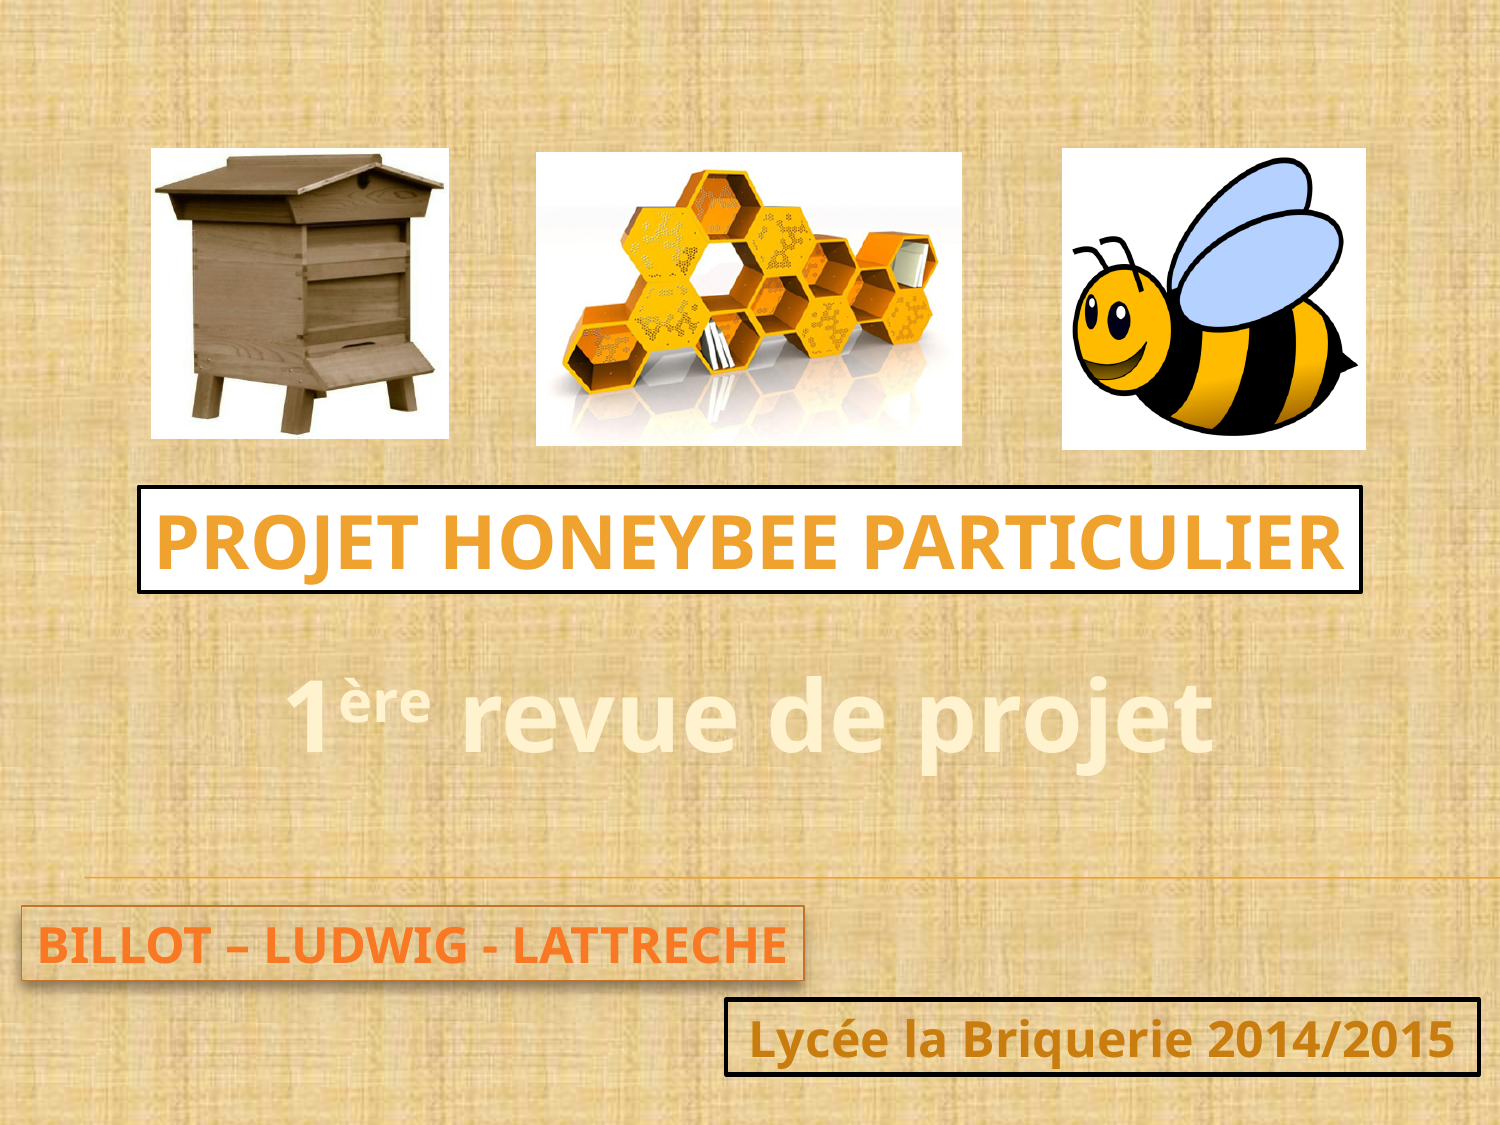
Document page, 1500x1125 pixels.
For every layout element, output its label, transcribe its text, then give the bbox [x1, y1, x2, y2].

text_box Projet HoneyBee Particulier [137, 485, 1363, 594]
text_box Lycée la Briquerie 2014/2015 [724, 997, 1481, 1077]
text_box 1ère revue de projet [266, 645, 1232, 781]
text_box BILLOT – LUDWIG - LATTRECHE [21, 905, 805, 981]
picture [0, 0, 1500, 1125]
